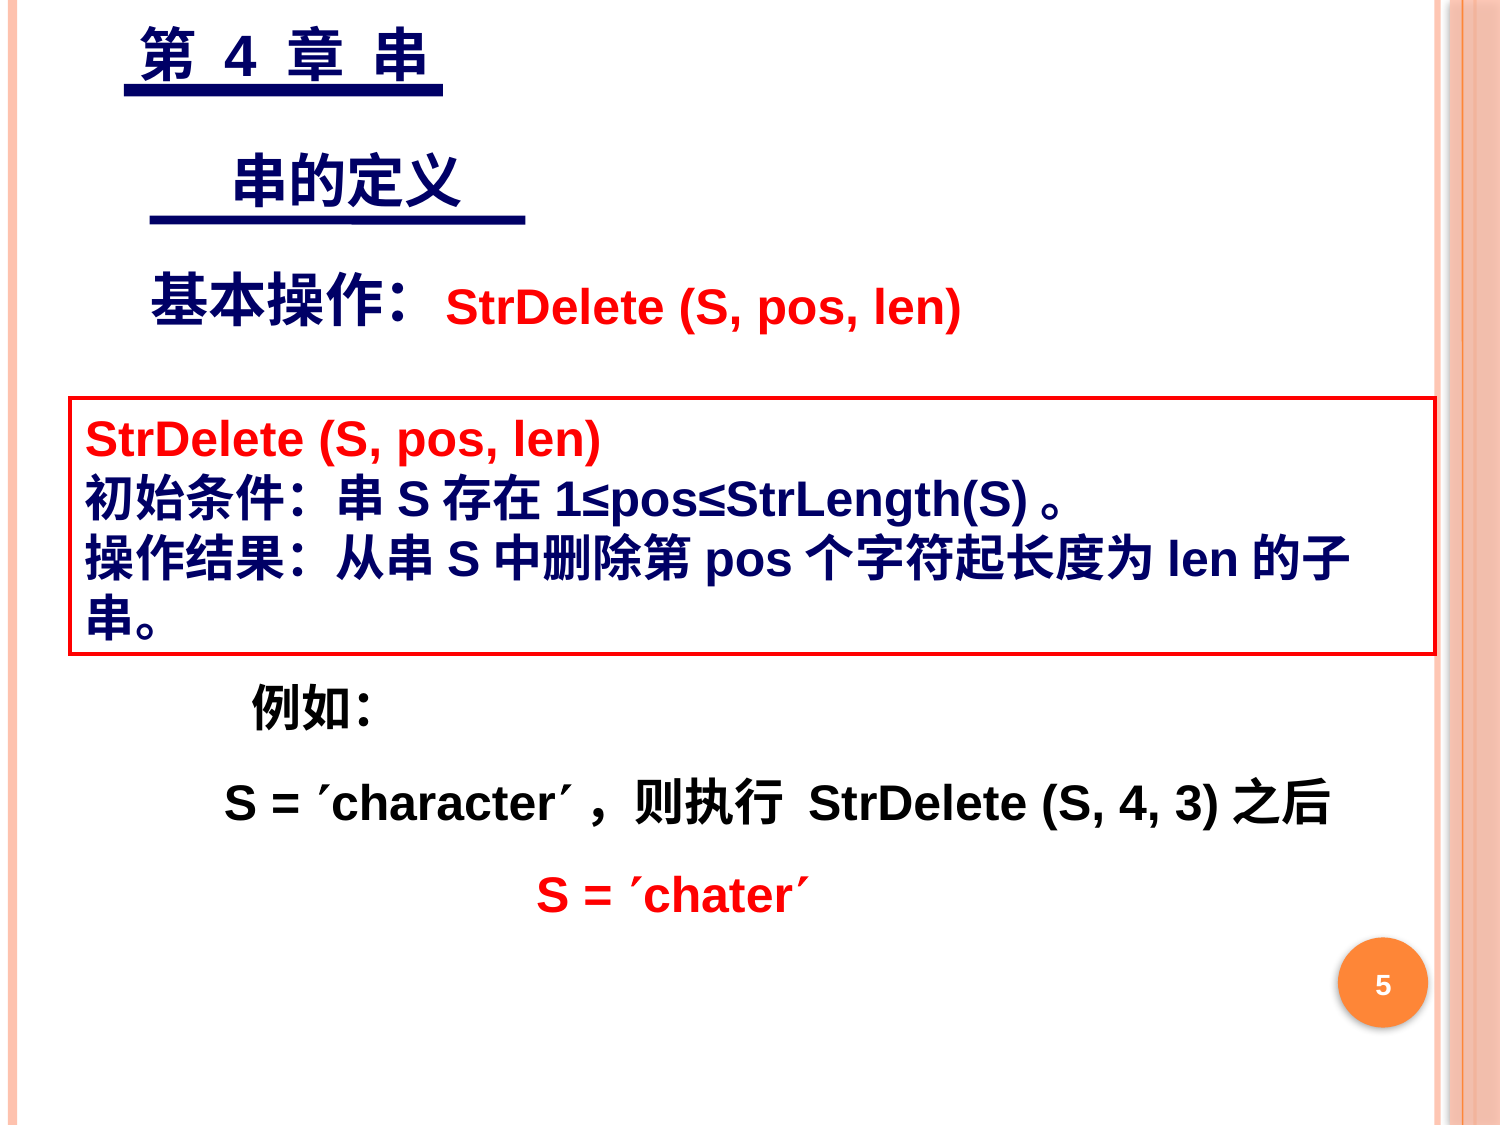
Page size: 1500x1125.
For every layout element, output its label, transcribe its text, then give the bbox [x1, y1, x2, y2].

text_box S = chater [521, 846, 825, 931]
text_box 基本操作： [135, 255, 490, 341]
text_box 例如： [236, 668, 417, 744]
text_box StrDelete (S, pos, len) [430, 267, 978, 343]
text_box StrDelete (S, pos, len) 初始条件：串S存在1≤pos≤StrLength(S)。 操作结果：从串S中删除第pos个字符起长度为len的子串。 [70, 398, 1435, 654]
text_box 串的定义 [161, 137, 597, 222]
slide_number 5 [1333, 940, 1434, 1026]
text_box S = character，则执行 StrDelete (S, 4, 3)之后 [209, 763, 1347, 839]
text_box 第 4 章 串 [123, 10, 609, 96]
